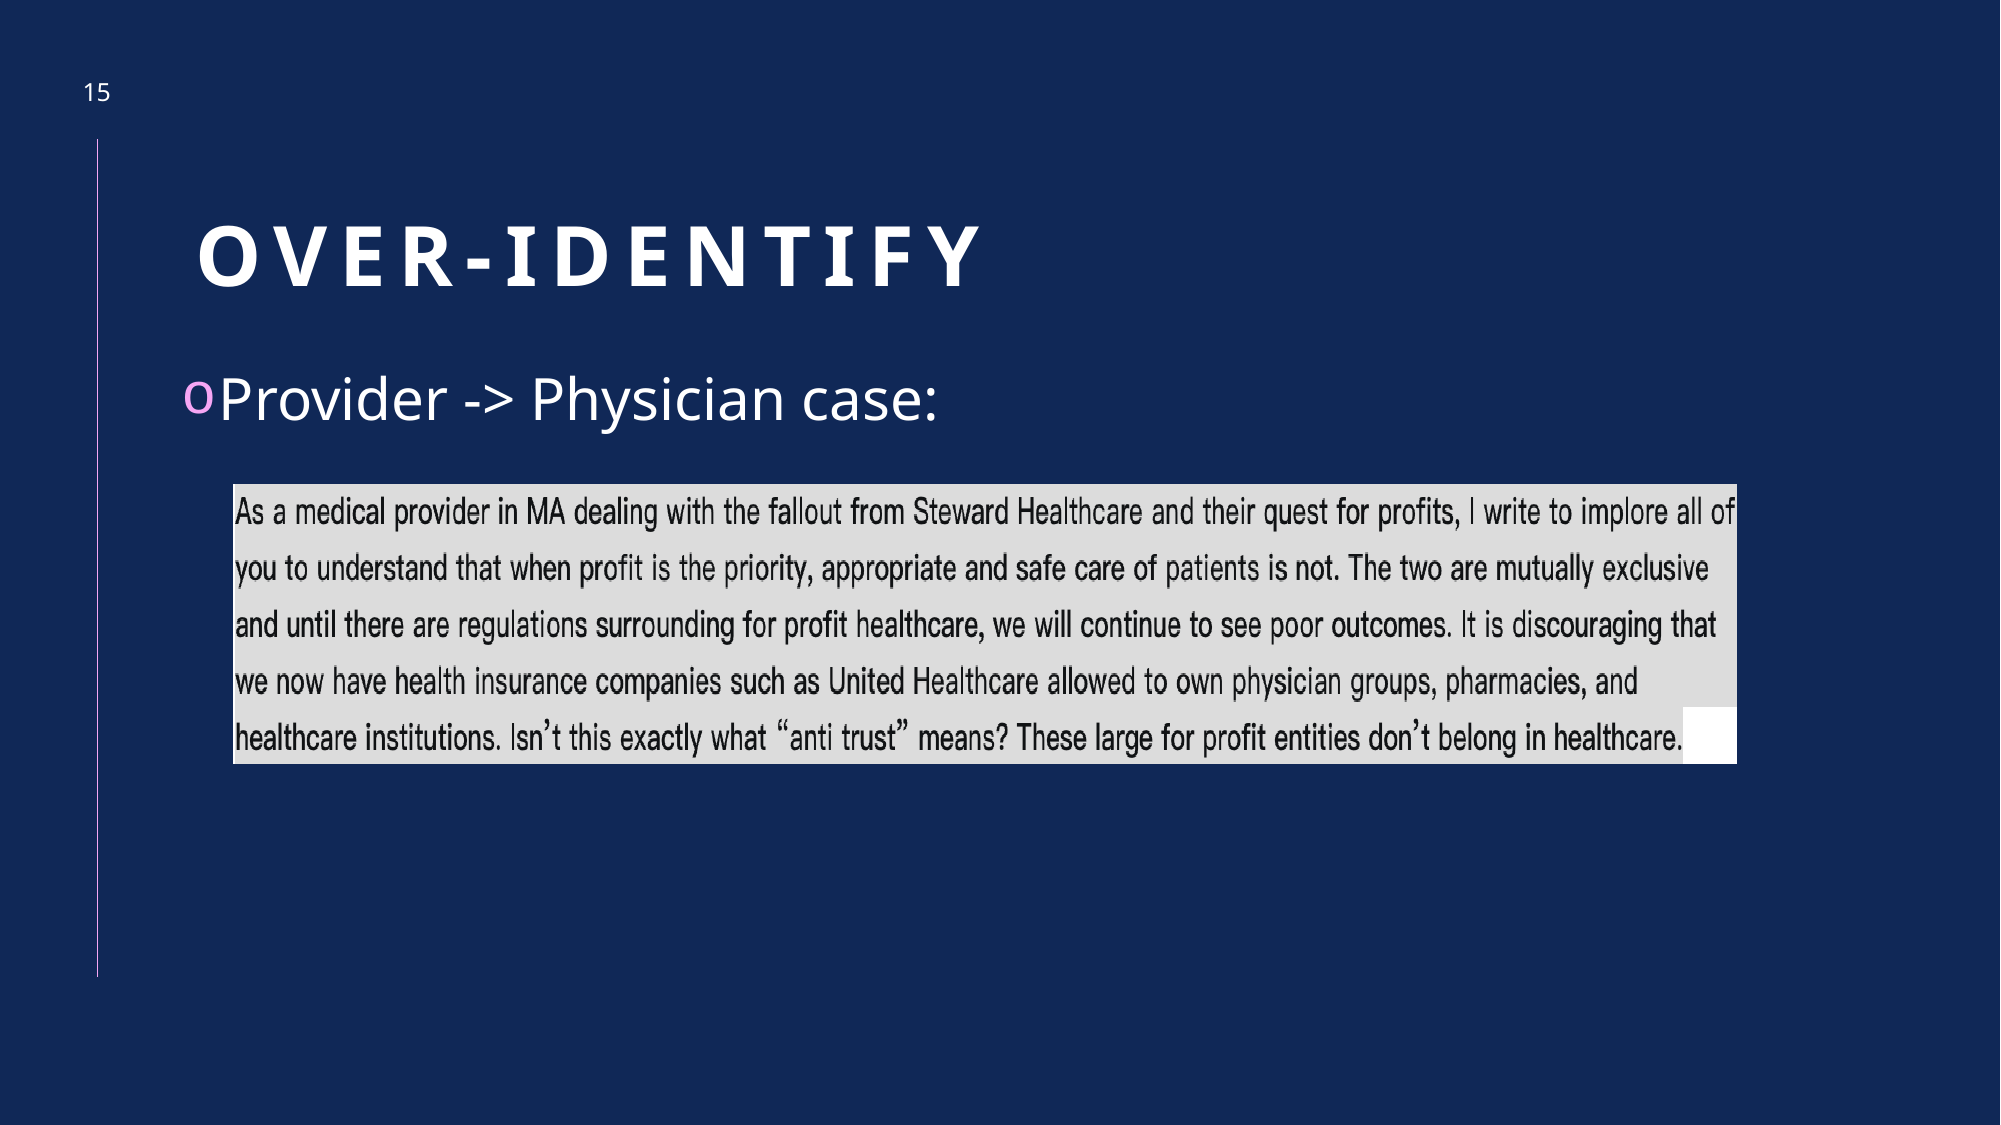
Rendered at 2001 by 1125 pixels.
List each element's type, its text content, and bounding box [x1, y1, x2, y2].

picture [233, 484, 1737, 764]
list Provider -> Physician case: [166, 363, 1862, 945]
slide_number 15 [53, 67, 140, 119]
title Over-identify [180, 136, 1820, 312]
